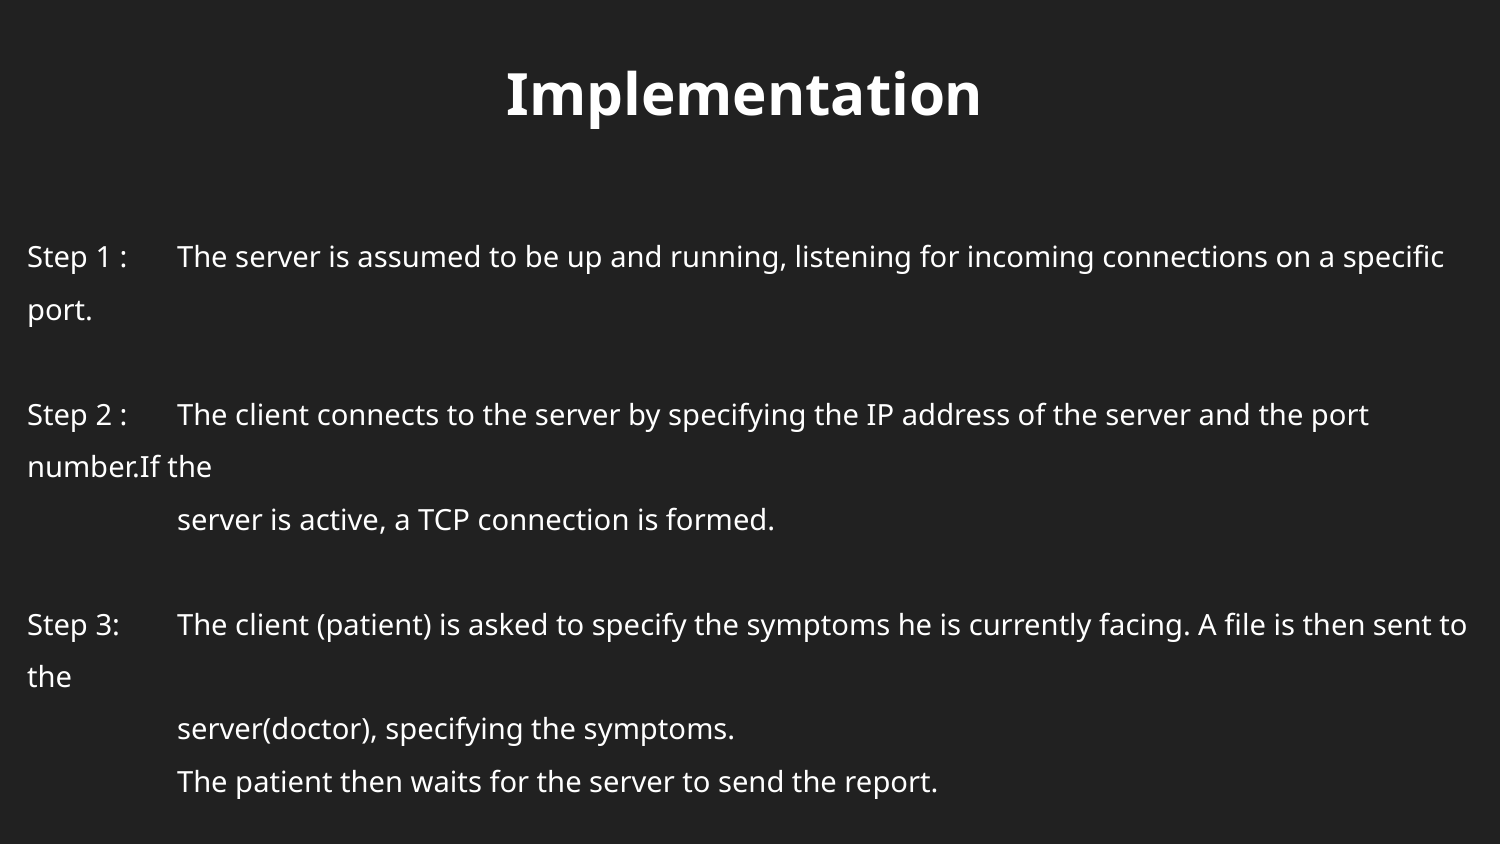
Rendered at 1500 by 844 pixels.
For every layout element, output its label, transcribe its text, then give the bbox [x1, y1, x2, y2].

title Implementation [46, 42, 1444, 143]
text_box Step 1 : The server is assumed to be up and running, listening for incoming connections on a specific port. Step 2 : The client connects to the server by specifying the IP address of the server and the port number.If the server is active, a TCP connection is formed. Step 3: The client (patient) is asked to specify the symptoms he is currently facing. A file is then sent to the server(doctor), specifying the symptoms. The patient then waits for the server to send the report. Step 4: The doctor applies a machine learning algorithm to find the disease the client has. [12, 206, 1500, 821]
